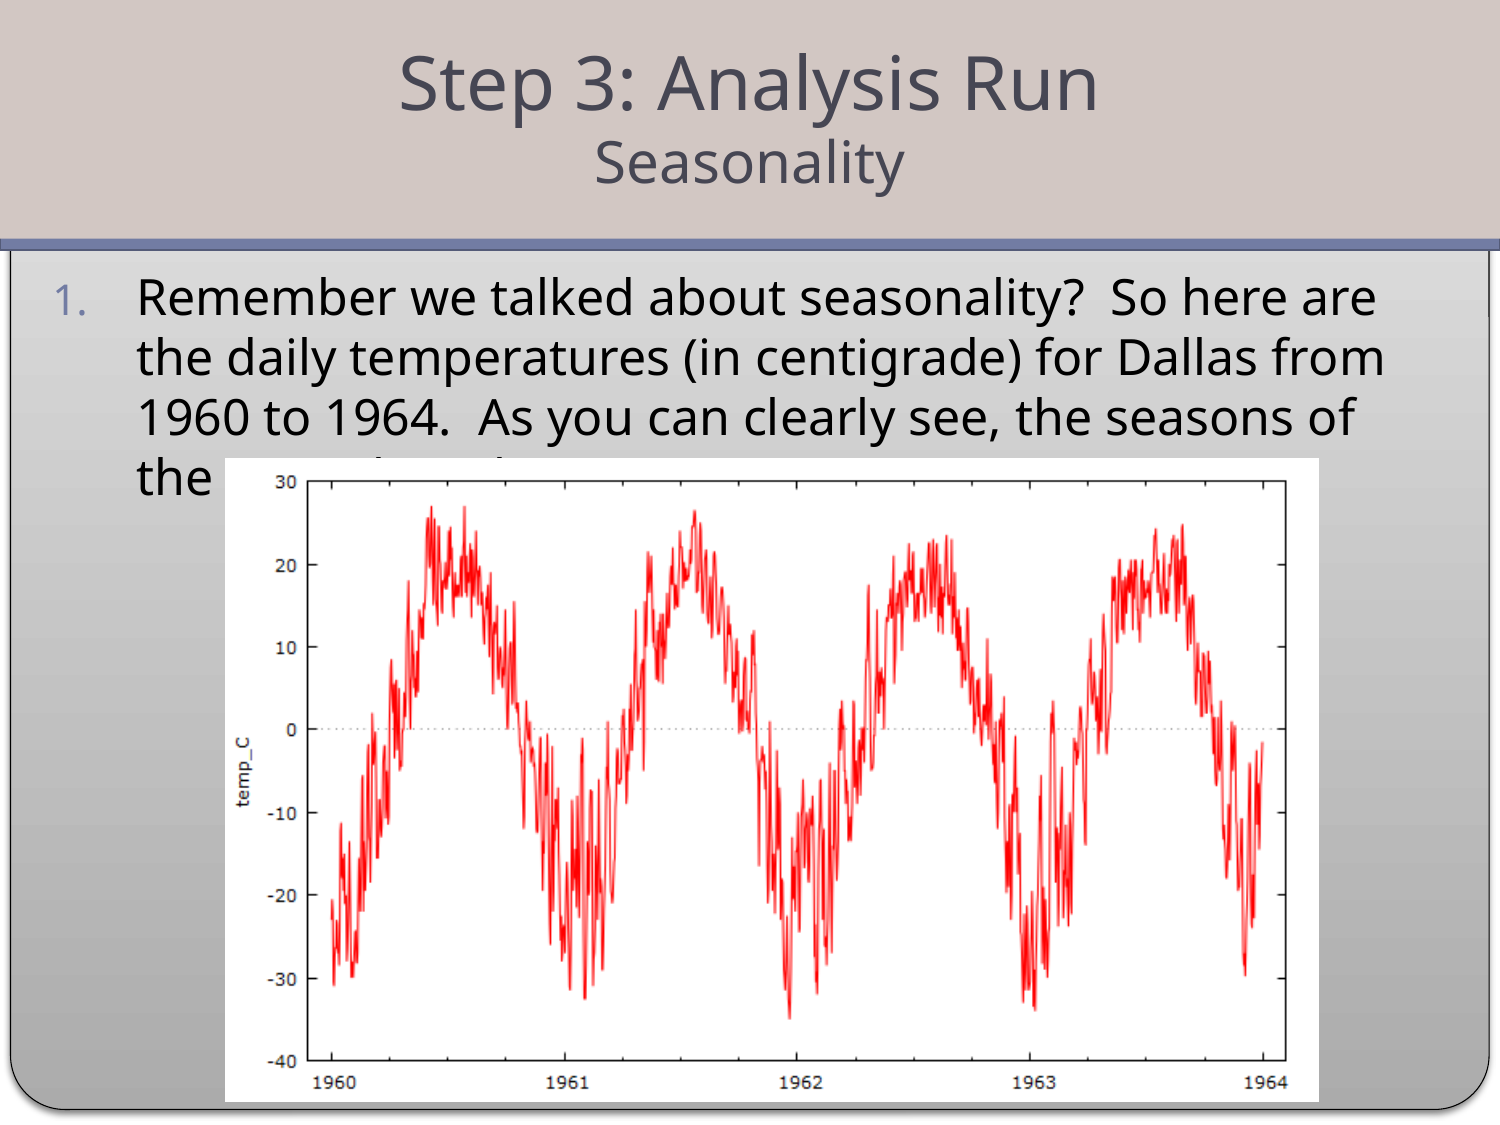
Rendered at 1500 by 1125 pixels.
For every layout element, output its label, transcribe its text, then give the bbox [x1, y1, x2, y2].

text_box [0, 239, 1500, 251]
picture [224, 457, 1319, 1102]
text_box Step 3: Analysis Run Seasonality [0, 0, 1500, 239]
text_box Remember we talked about seasonality? So here are the daily temperatures (in centigrade) for Dallas from 1960 to 1964. As you can clearly see, the seasons of the year play a big part in temperature. [37, 258, 1425, 450]
